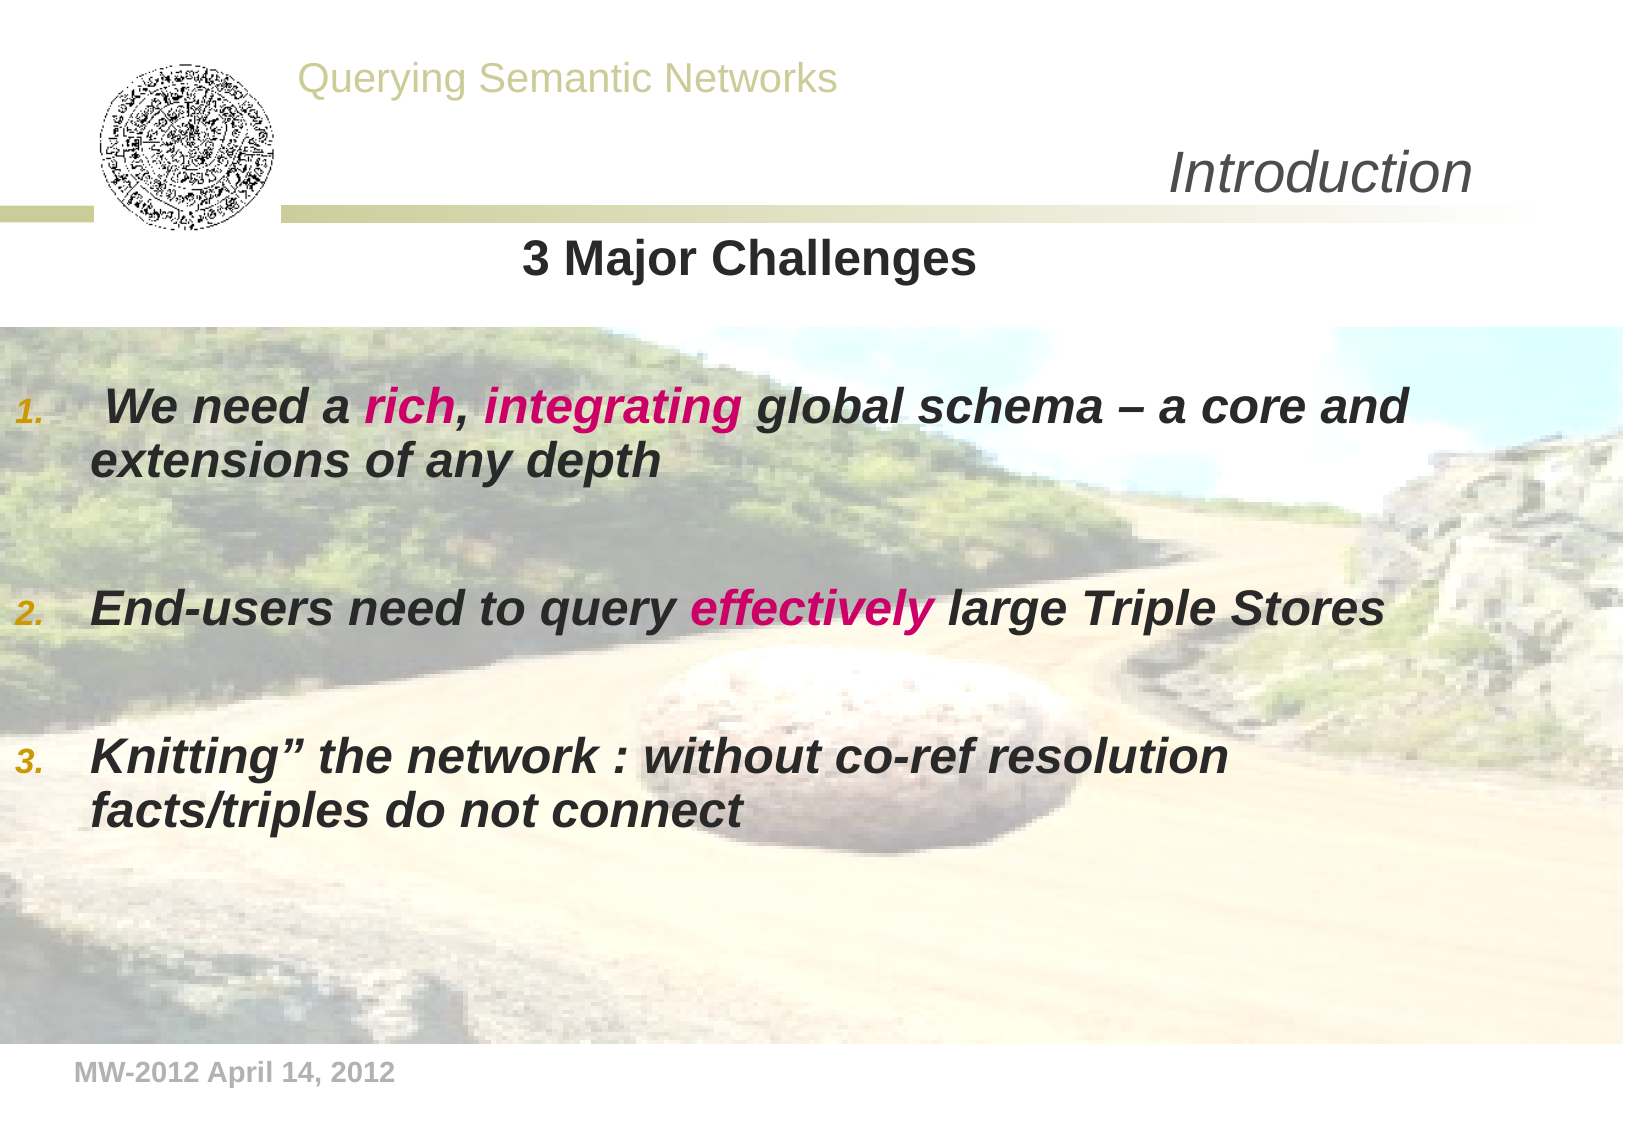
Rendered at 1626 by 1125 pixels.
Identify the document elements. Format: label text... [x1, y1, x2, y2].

title Introduction [404, 116, 1490, 212]
picture [0, 327, 1625, 1044]
list 3 Major Challenges We need a rich, integrating global schema – a core and extensions of any depth End-users need to query effectively large Triple Stores Knitting” the network : without co-ref resolution facts/triples do not connect [0, 224, 1501, 326]
list 3 Major Challenges We need a rich, integrating global schema – a core and extensions of any depth End-users need to query effectively large Triple Stores Knitting” the network : without co-ref resolution facts/triples do not connect [0, 1053, 1501, 1125]
